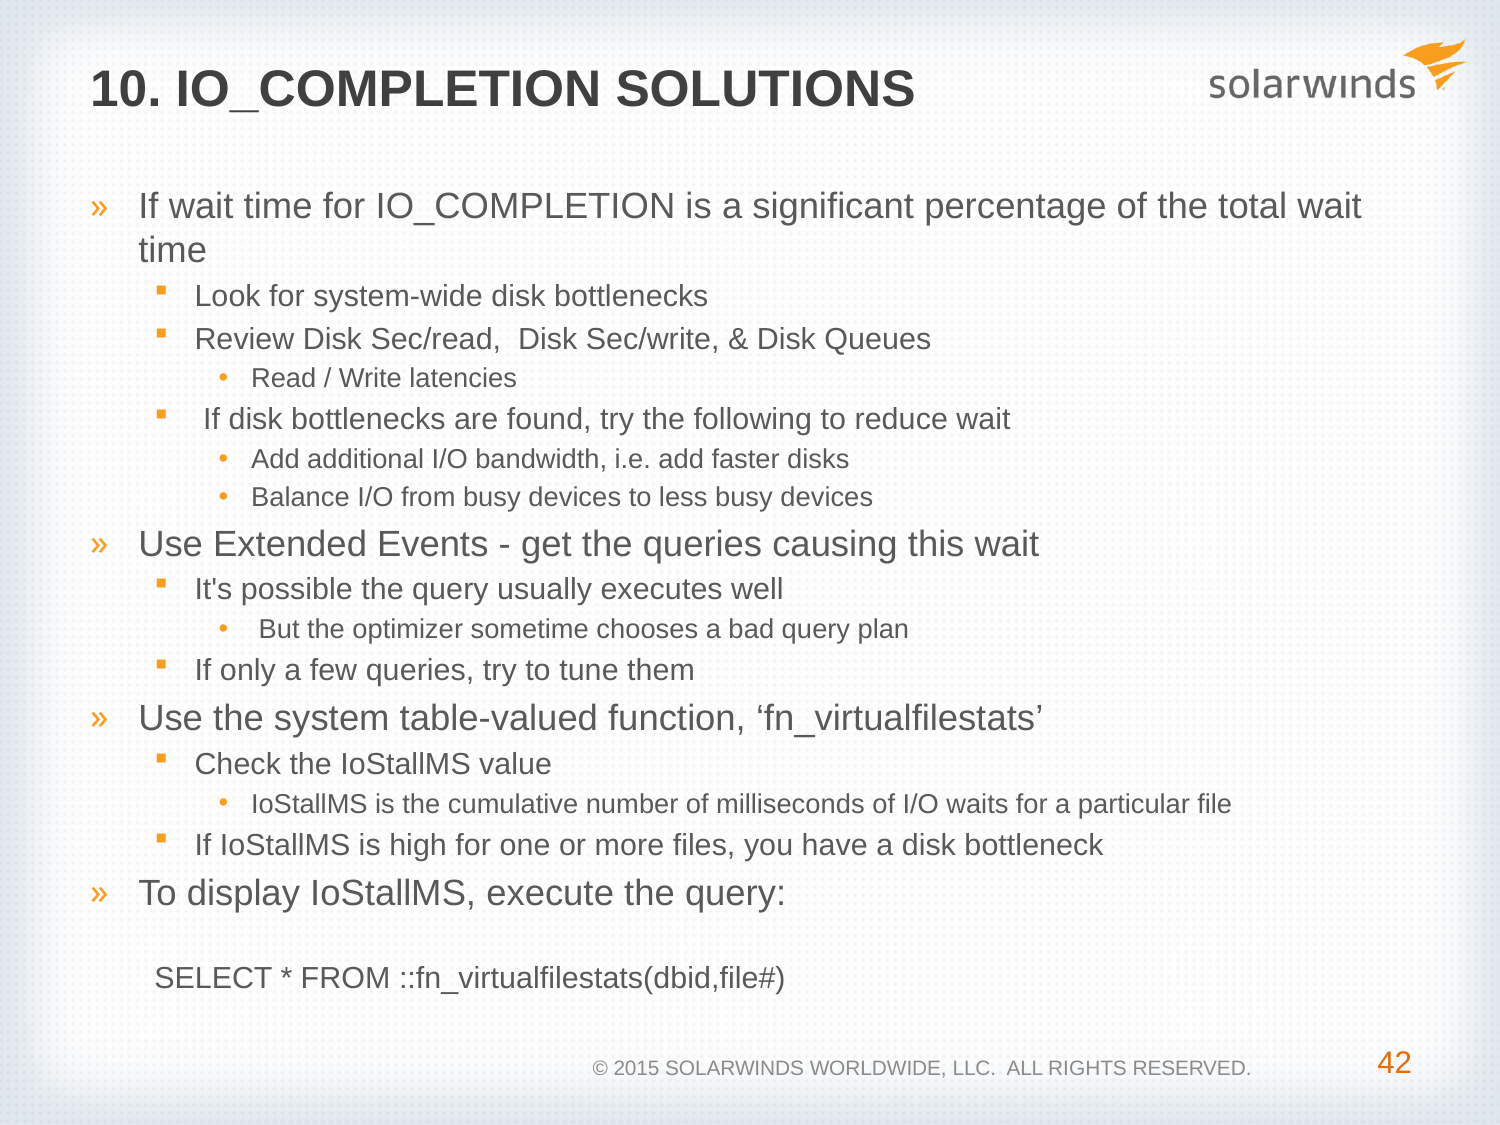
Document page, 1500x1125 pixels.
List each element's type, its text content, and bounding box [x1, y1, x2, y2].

picture [0, 0, 1500, 1125]
list If wait time for IO_COMPLETION is a significant percentage of the total wait time Look for system-wide disk bottlenecks Review Disk Sec/read, Disk Sec/write, & Disk Queues Read / Write latencies If disk bottlenecks are found, try the following to reduce wait Add additional I/O bandwidth, i.e. add faster disks Balance I/O from busy devices to less busy devices Use Extended Events - get the queries causing this wait It's possible the query usually executes well But the optimizer sometime chooses a bad query plan If only a few queries, try to tune them Use the system table-valued function, ‘fn_virtualfilestats’ Check the IoStallMS value IoStallMS is the cumulative number of milliseconds of I/O waits for a particular file If IoStallMS is high for one or more files, you have a disk bottleneck To display IoStallMS, execute the query: SELECT * FROM ::fn_virtualfilestats(dbid,file#) [75, 174, 1425, 1005]
slide_number 42 [1348, 1031, 1441, 1092]
title 10. IO_Completion Solutions [75, 47, 1180, 125]
